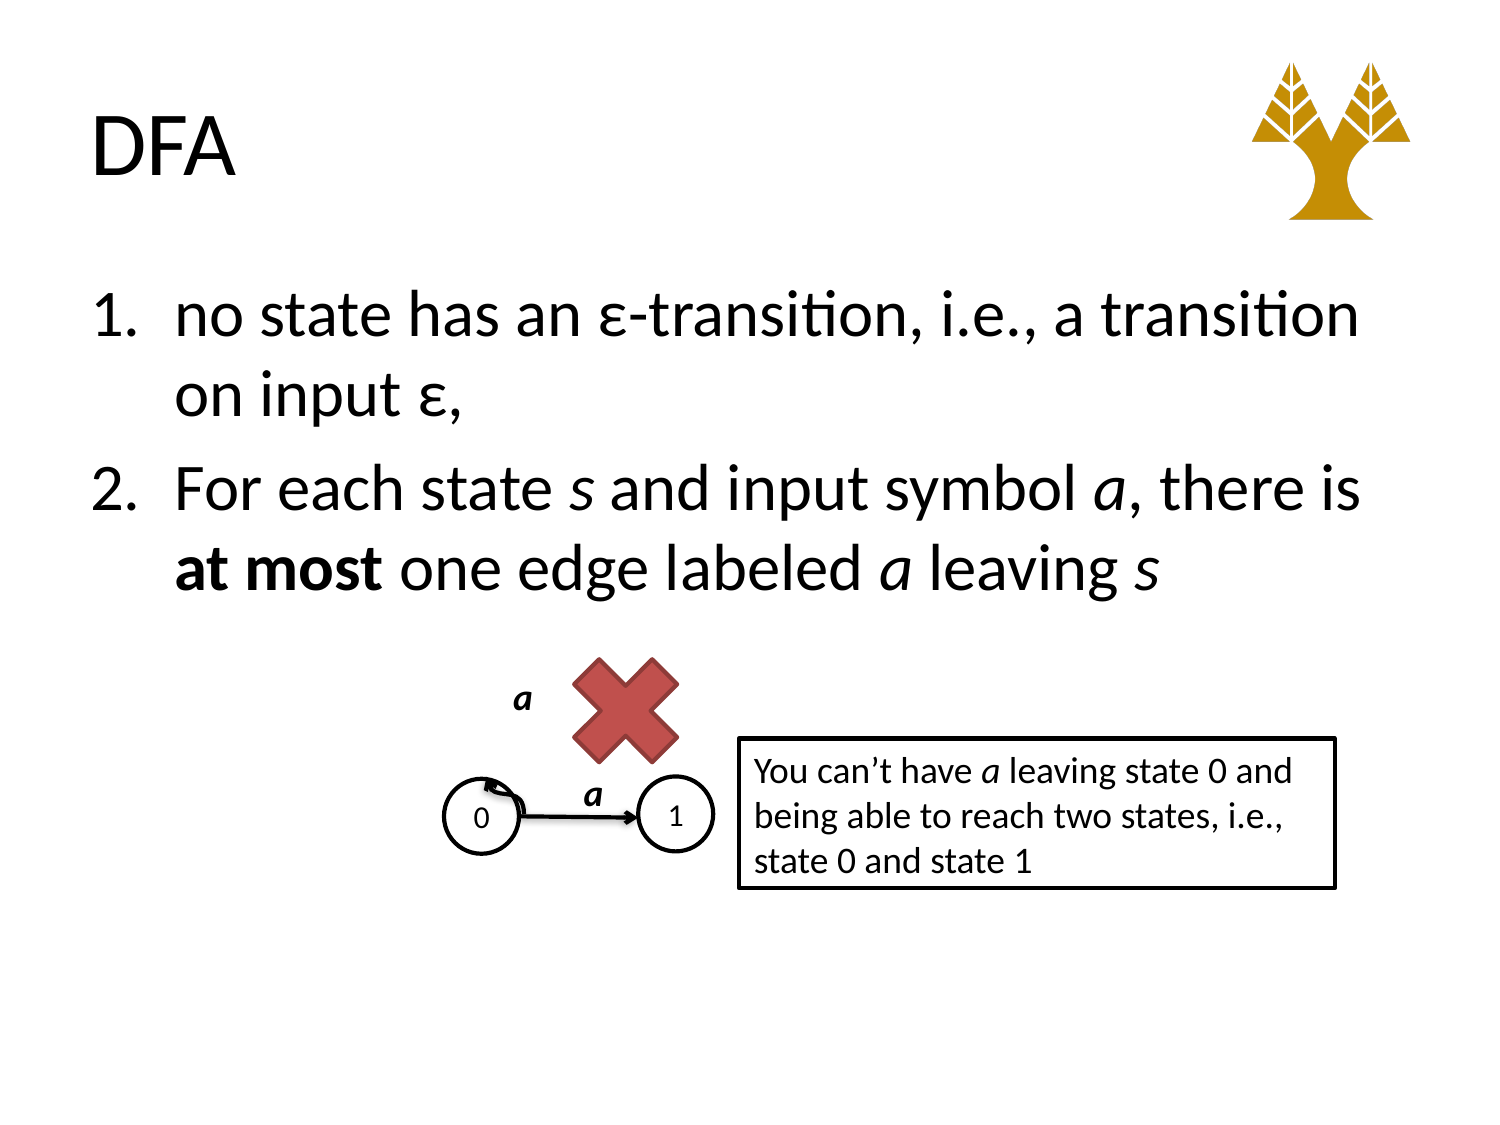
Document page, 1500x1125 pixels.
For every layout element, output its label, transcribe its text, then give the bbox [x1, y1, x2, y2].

text_box 0 [441, 776, 520, 856]
text_box a [568, 761, 620, 814]
title DFA [75, 45, 1425, 233]
text_box You can’t have a leaving state 0 and being able to reach two states, i.e., state 0 and state 1 [737, 736, 1337, 890]
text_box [486, 776, 525, 815]
text_box 1 [636, 774, 716, 854]
text_box a [498, 665, 550, 726]
list no state has an ε-transition, i.e., a transition on input ε, For each state s and input symbol a, there is at most one edge labeled a leaving s [75, 262, 1425, 1005]
text_box [572, 657, 680, 765]
